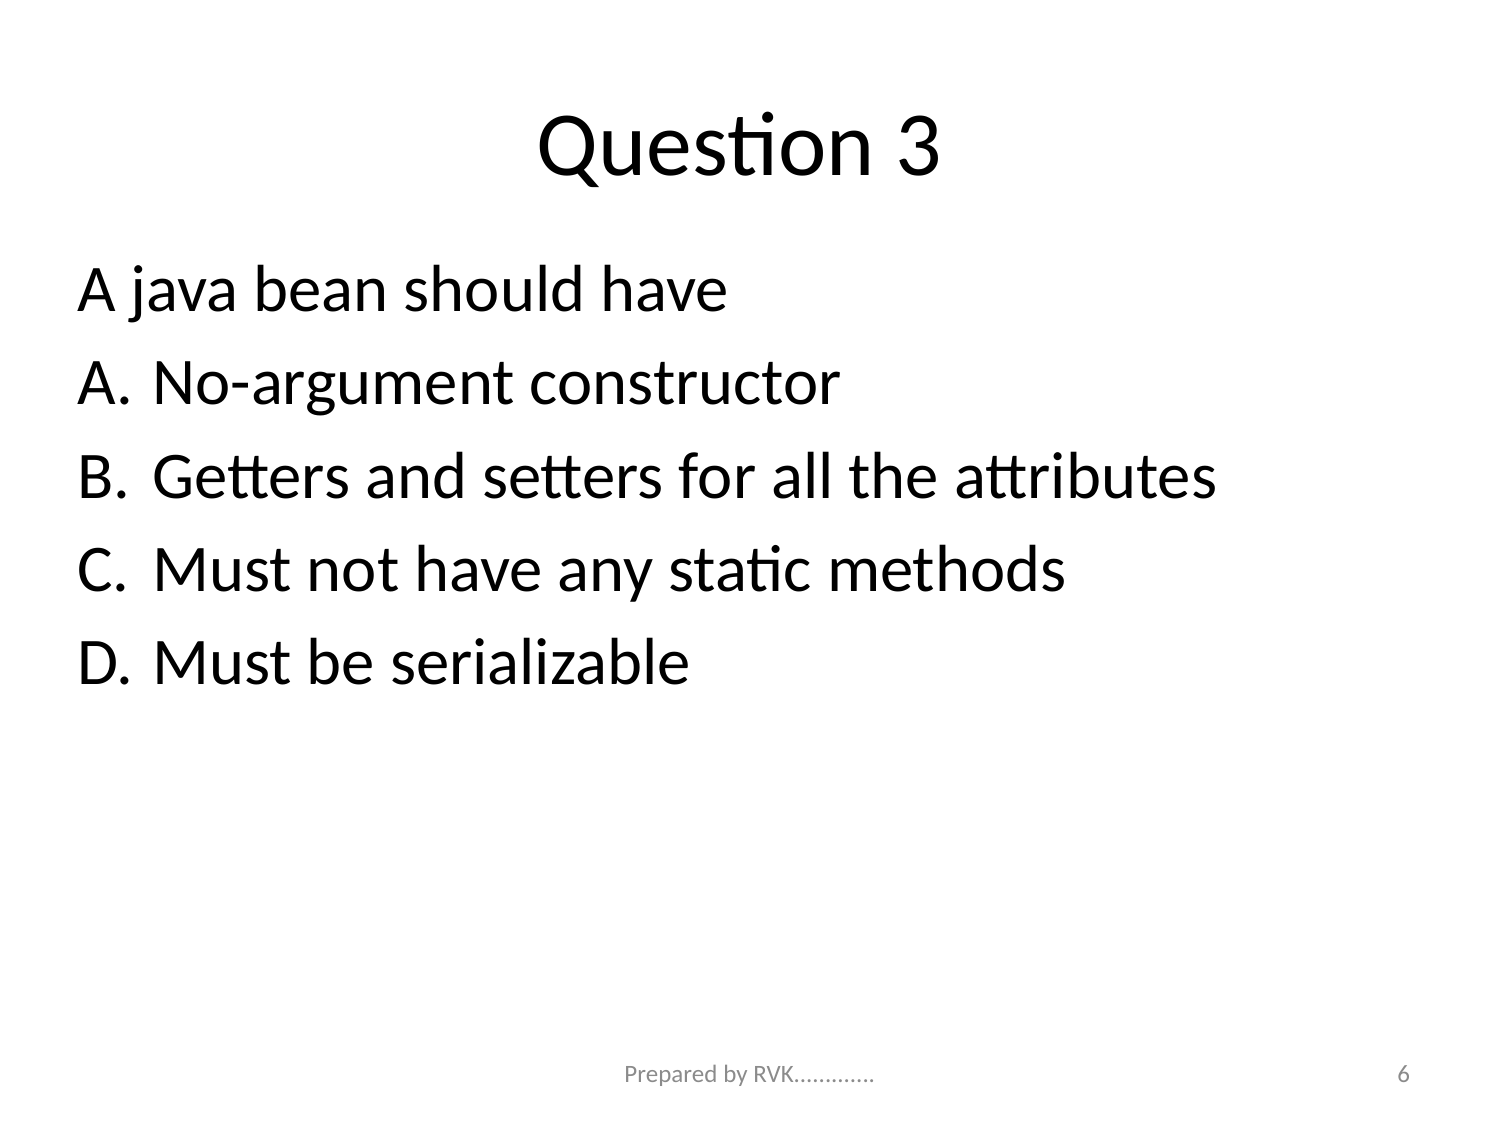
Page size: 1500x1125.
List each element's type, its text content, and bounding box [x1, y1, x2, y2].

title Question 3 [75, 45, 1425, 233]
slide_number 6 [1074, 1042, 1425, 1103]
footer Prepared by RVK............. [512, 1042, 988, 1103]
list A java bean should have No-argument constructor Getters and setters for all the attributes Must not have any static methods Must be serializable [62, 237, 1413, 980]
